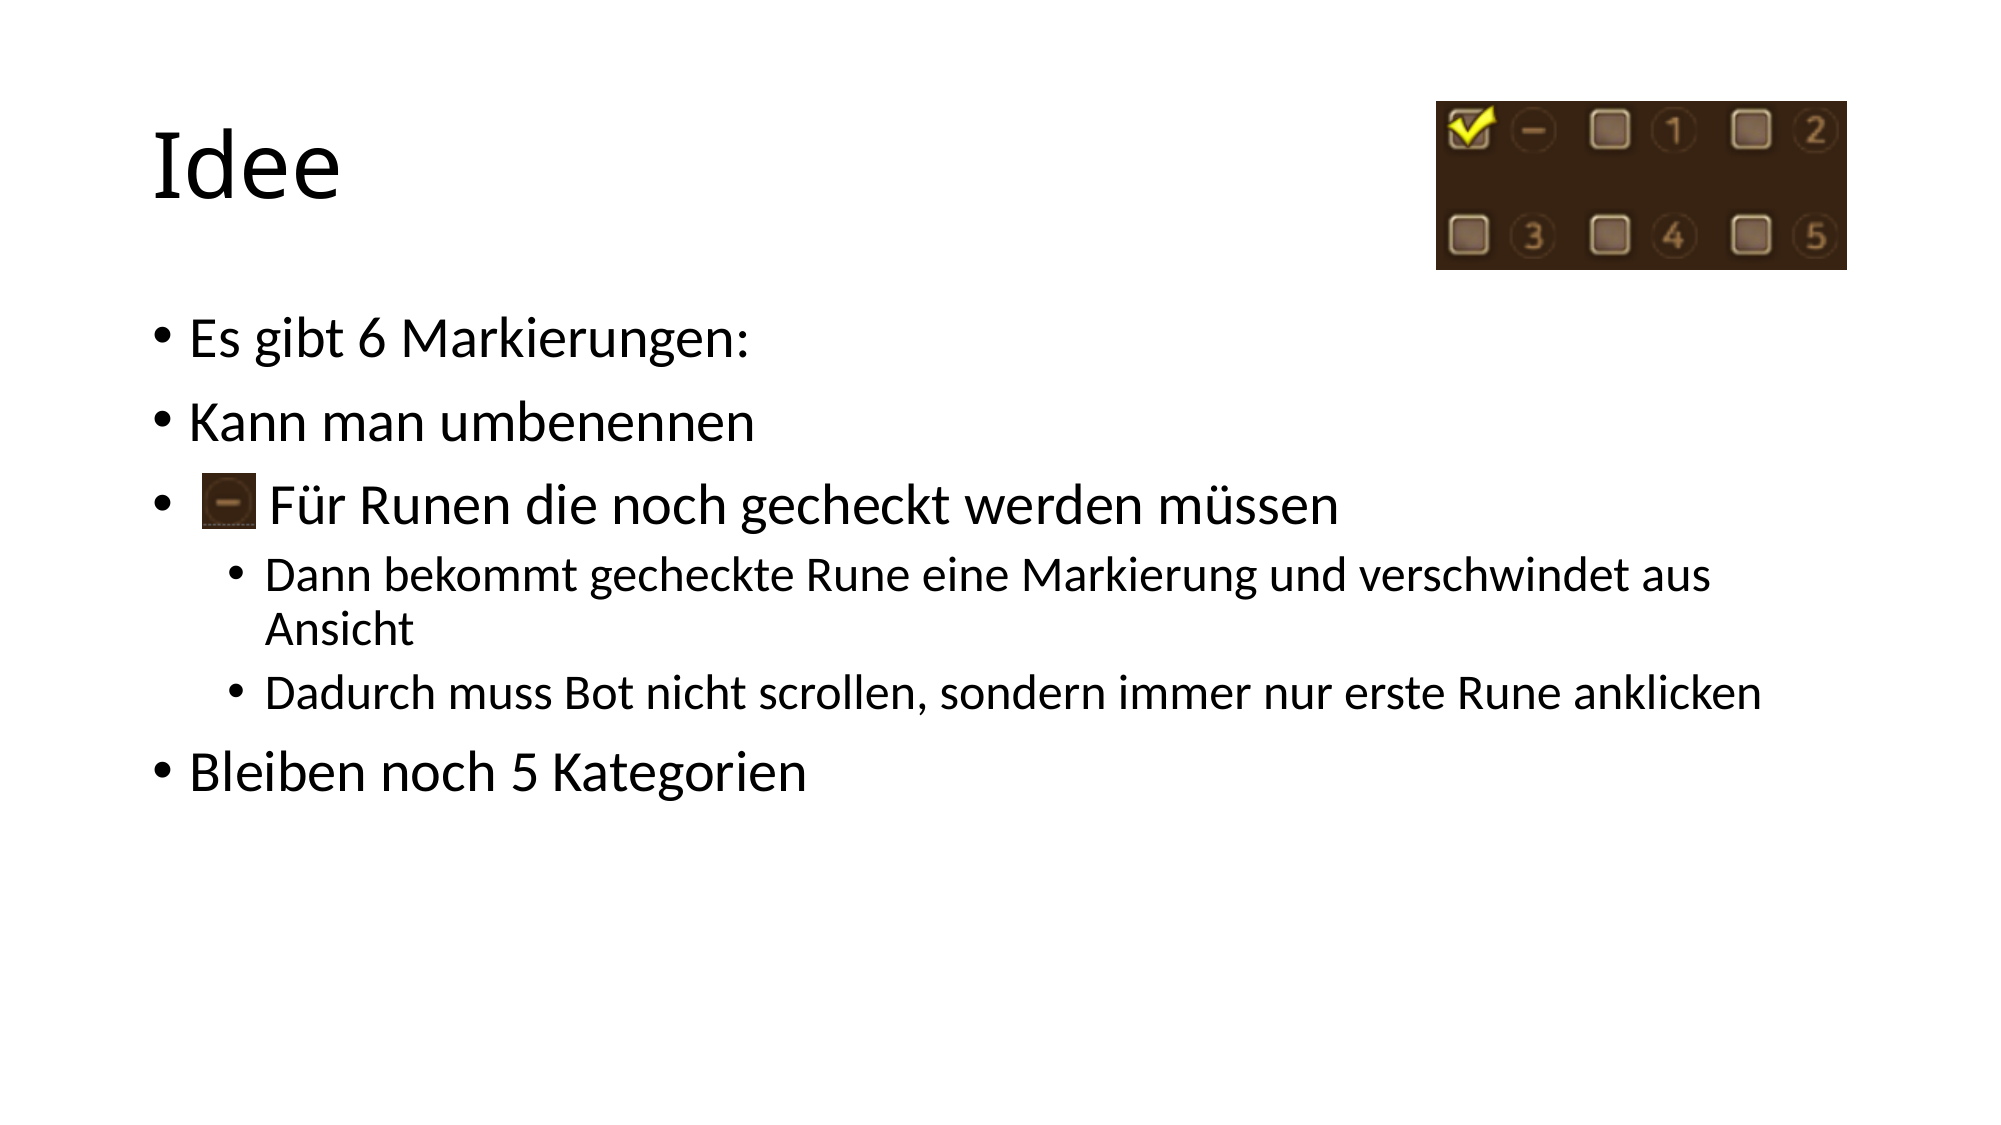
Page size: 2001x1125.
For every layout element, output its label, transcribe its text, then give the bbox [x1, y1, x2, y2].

list Es gibt 6 Markierungen: Kann man umbenennen Für Runen die noch gecheckt werden müssen Dann bekommt gecheckte Rune eine Markierung und verschwindet aus Ansicht Dadurch muss Bot nicht scrollen, sondern immer nur erste Rune anklicken Bleiben noch 5 Kategorien [137, 299, 1863, 1014]
title Idee [137, 59, 1863, 278]
picture [201, 473, 256, 529]
picture [1436, 101, 1847, 270]
